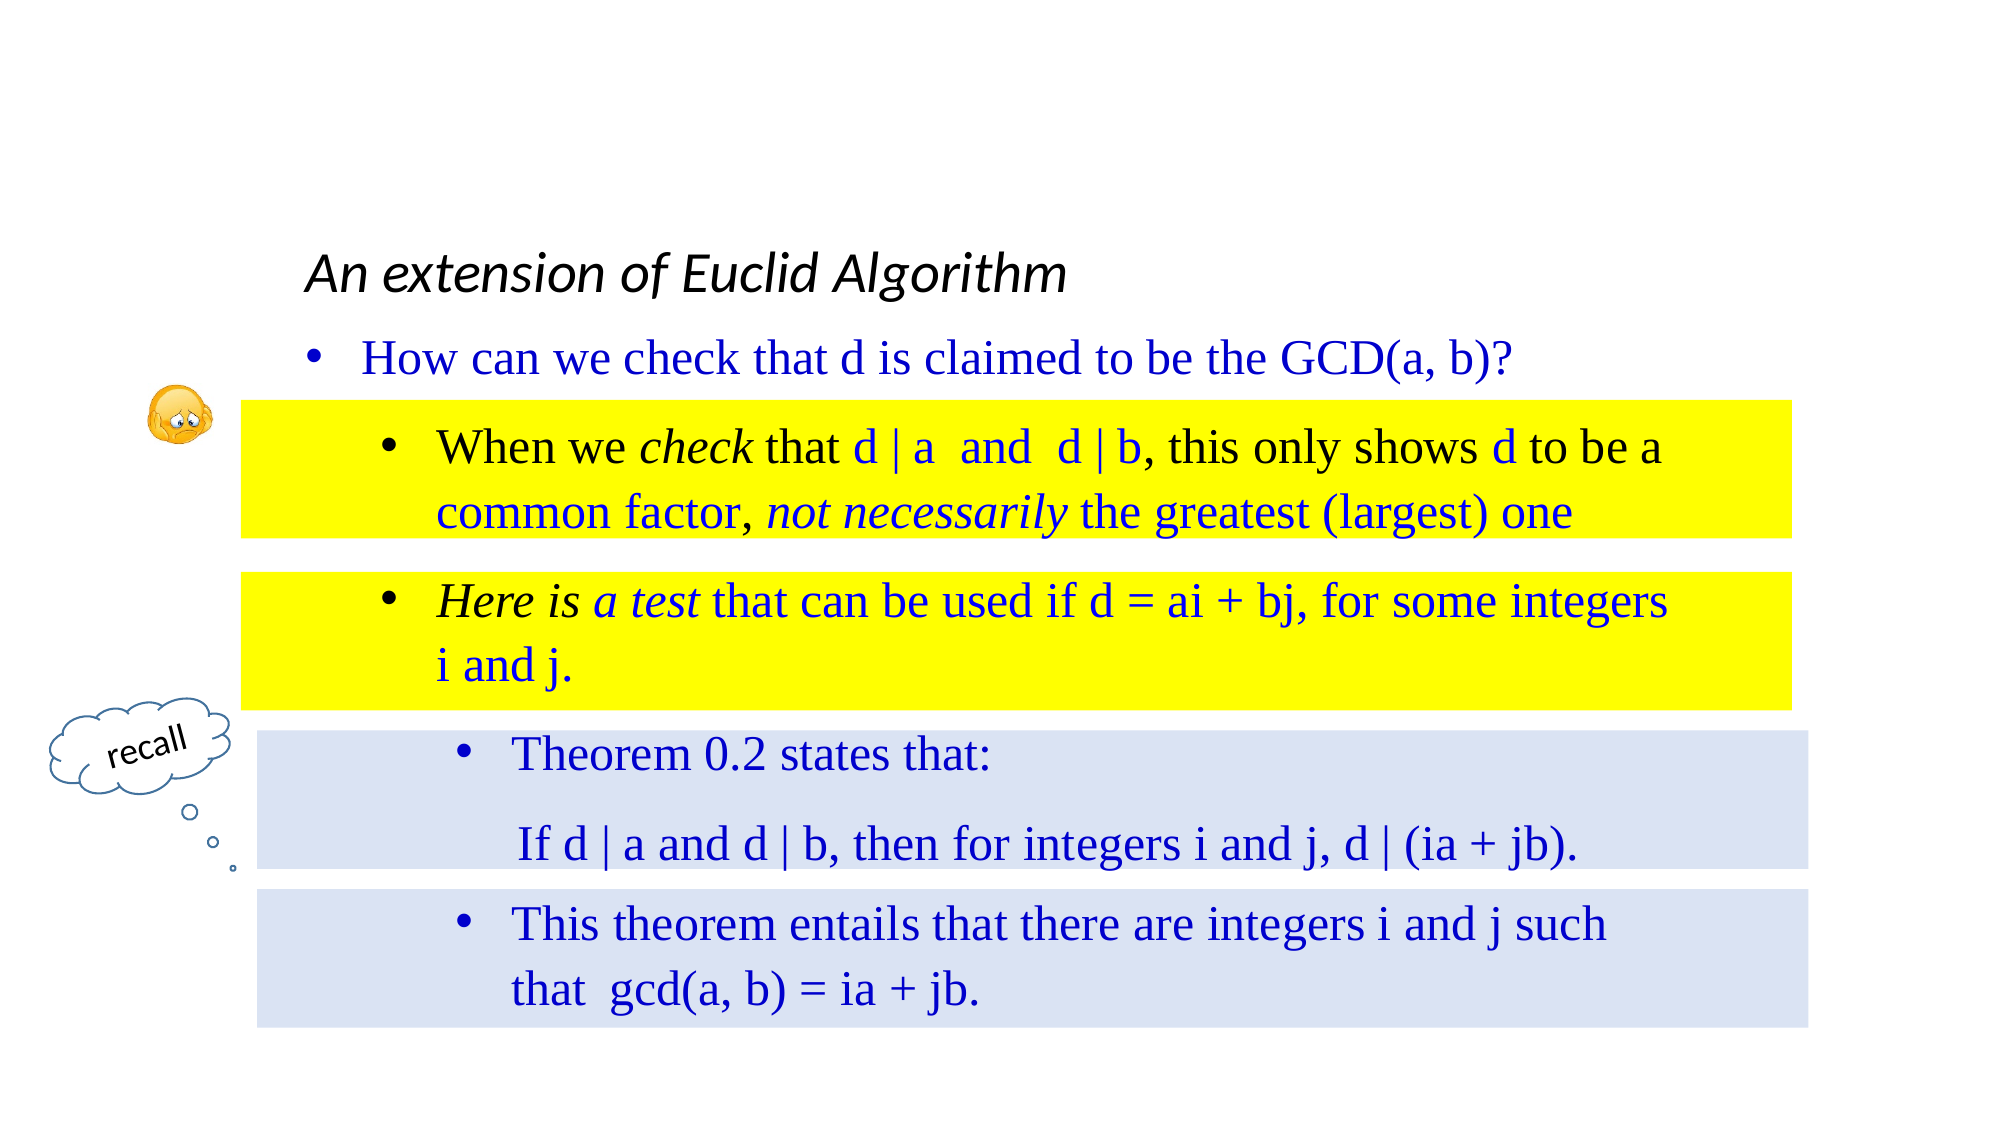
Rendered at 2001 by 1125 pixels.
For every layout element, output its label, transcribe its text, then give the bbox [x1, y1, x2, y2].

text_box [240, 571, 290, 711]
text_box [1702, 571, 1792, 711]
picture [147, 383, 214, 445]
text_box [1702, 399, 1792, 539]
text_box [257, 889, 1809, 1028]
text_box recall [48, 697, 231, 796]
text_box [1702, 730, 1809, 869]
text_box An extension of Euclid Algorithm How can we check that d is claimed to be the GCD(a, b)? When we check that d | a and d | b, this only shows d to be a common factor, not necessarily the greatest (largest) one Here is a test that can be used if d = ai + bj, for some integers i and j. Theorem 0.2 states that: If d | a and d | b, then for integers i and j, d | (ia + jb). This theorem entails that there are integers i and j such that gcd(a, b) = ia + jb. [290, 221, 1702, 1023]
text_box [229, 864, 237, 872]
text_box [257, 730, 290, 869]
text_box recall [181, 803, 199, 821]
text_box recall [207, 836, 219, 849]
text_box [240, 399, 290, 539]
